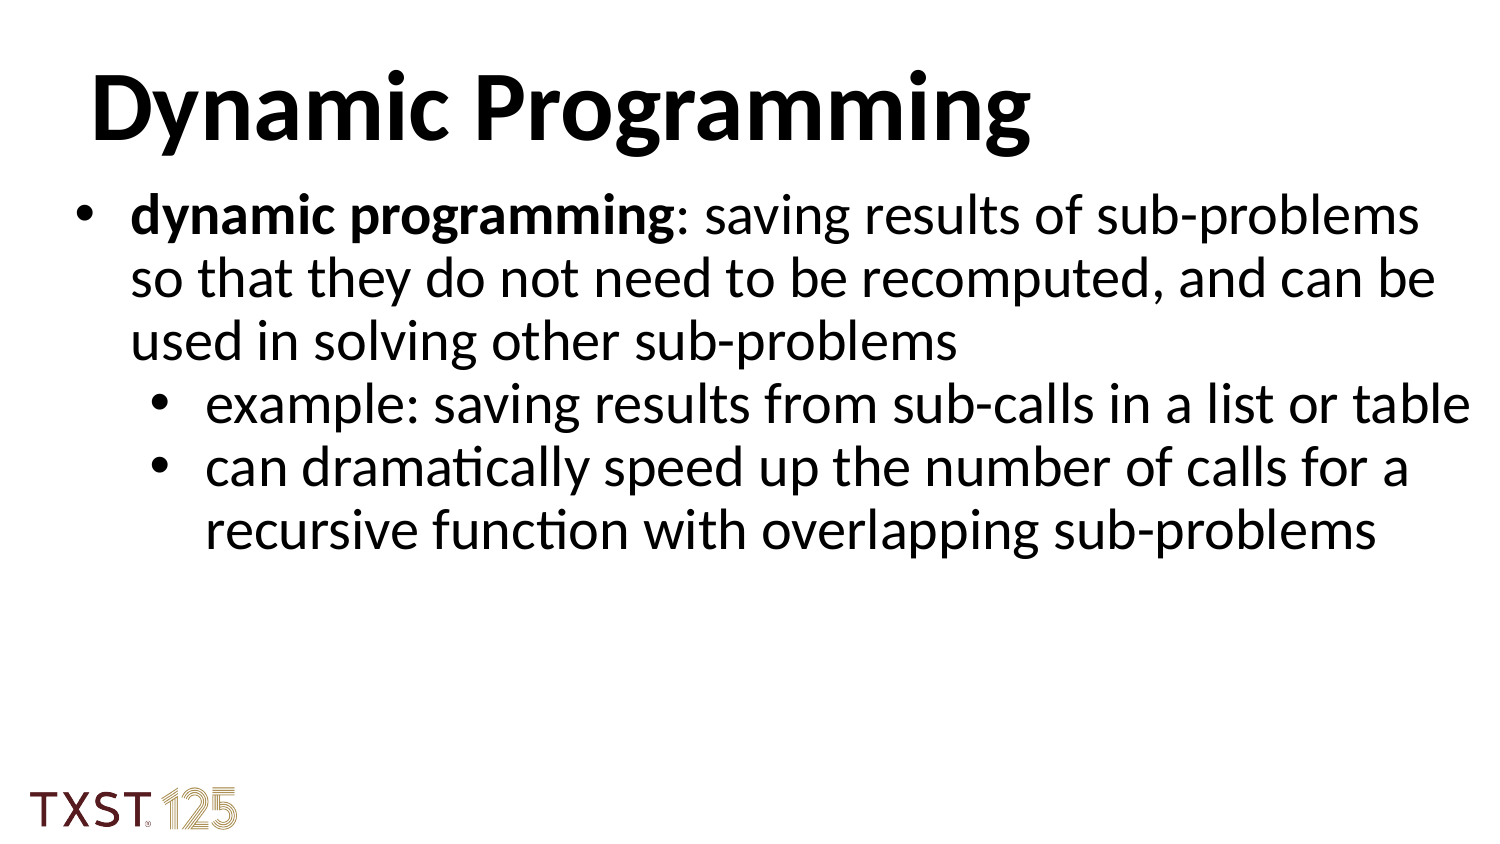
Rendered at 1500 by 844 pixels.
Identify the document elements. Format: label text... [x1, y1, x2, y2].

text_box dynamic programming: saving results of sub-problems so that they do not need to be recomputed, and can be used in solving other sub-problems example: saving results from sub-calls in a list or table can dramatically speed up the number of calls for a recursive function with overlapping sub-problems [59, 176, 1500, 796]
picture [30, 787, 237, 830]
text_box Dynamic Programming [74, 46, 1425, 176]
